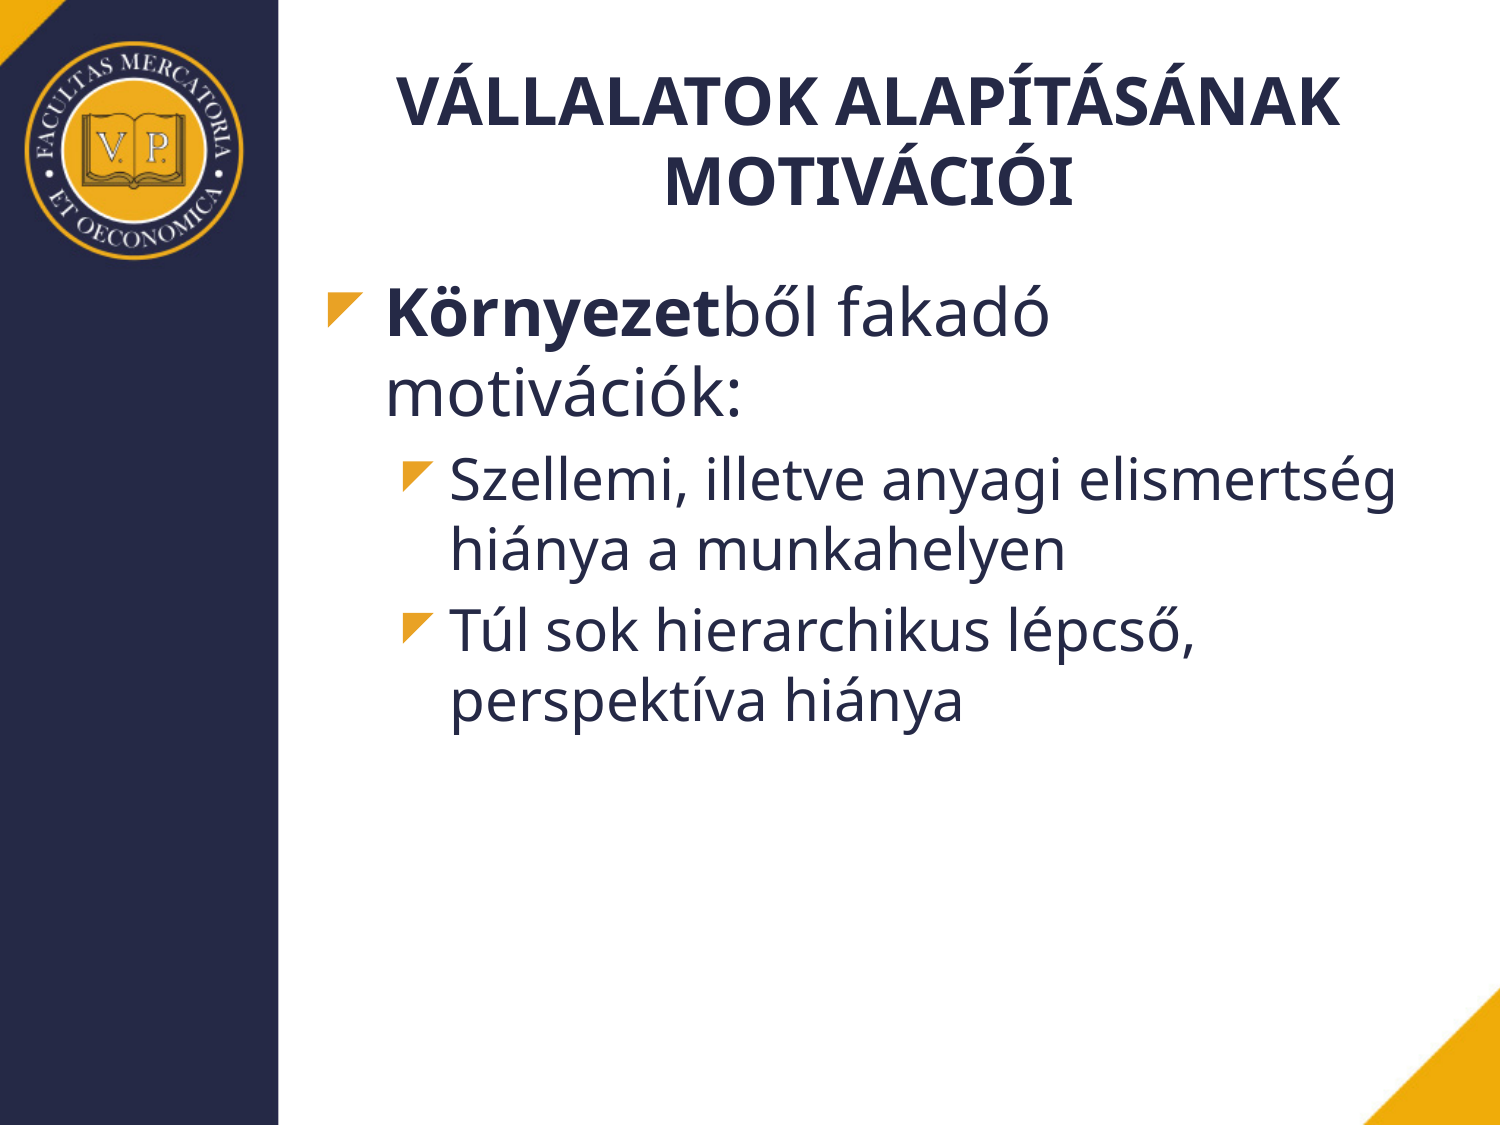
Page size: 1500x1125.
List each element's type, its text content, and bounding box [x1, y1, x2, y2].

title VÁLLALATOK ALAPÍTÁSÁNAK MOTIVÁCIÓI [312, 45, 1425, 233]
picture [0, 0, 1500, 1125]
list Környezetből fakadó motivációk: Szellemi, illetve anyagi elismertség hiánya a munkahelyen Túl sok hierarchikus lépcső, perspektíva hiánya [312, 262, 1425, 1005]
